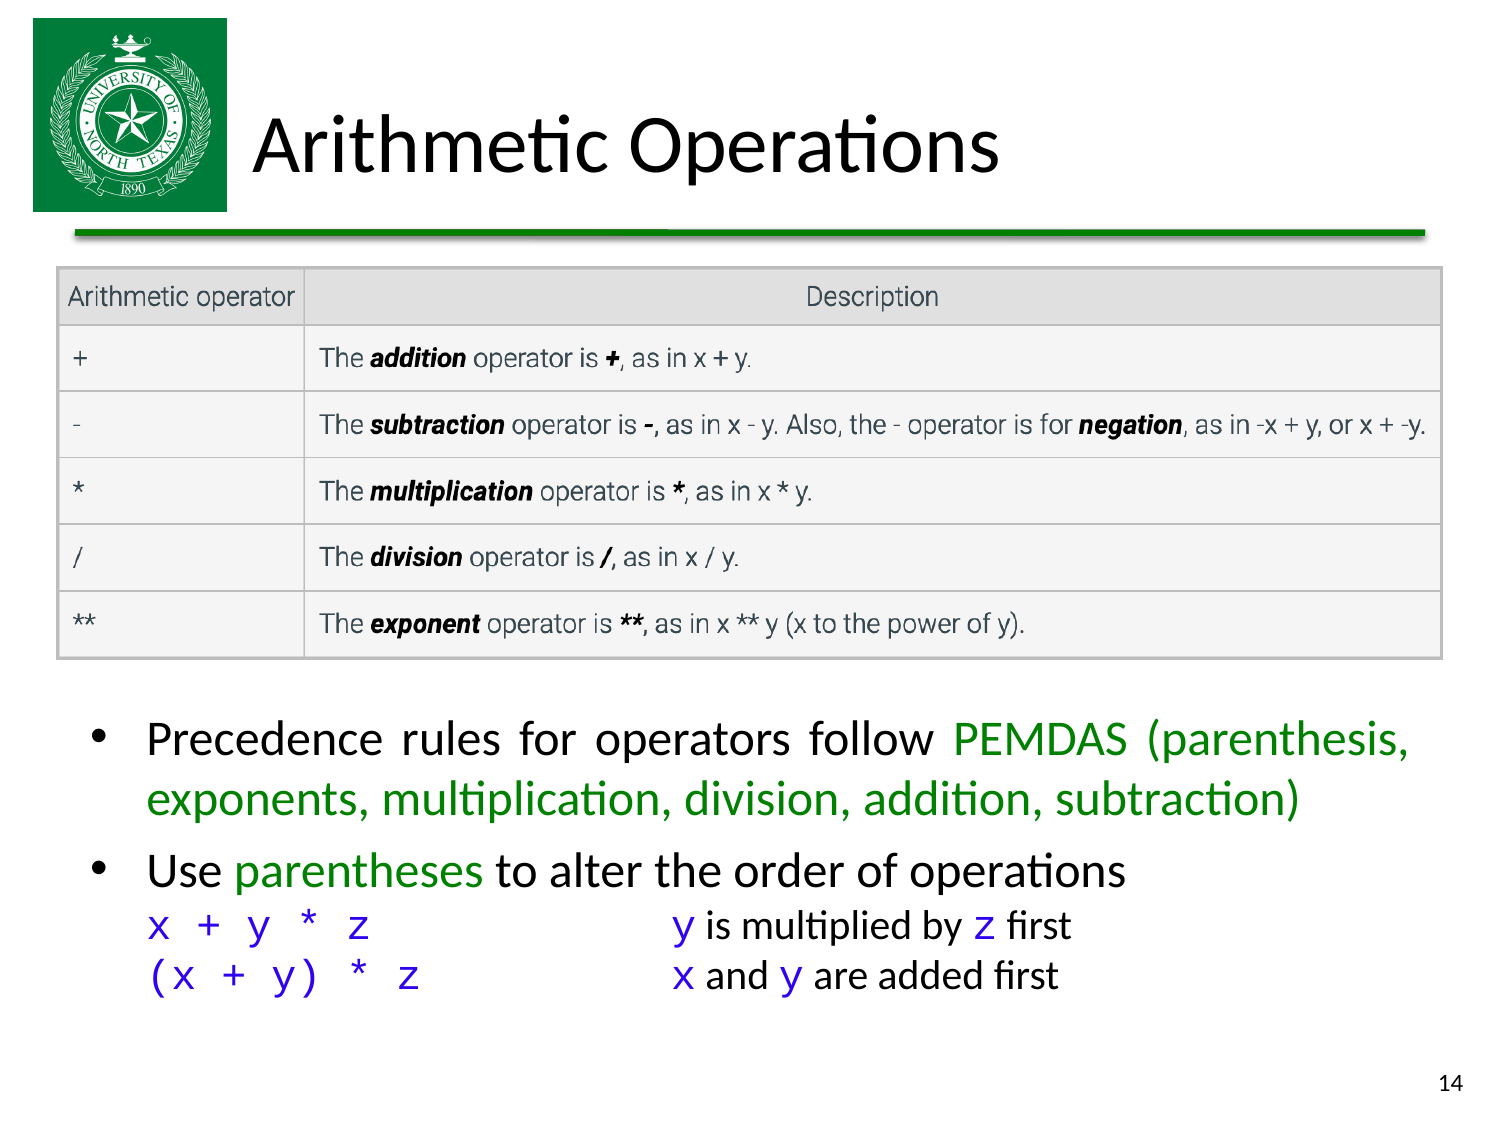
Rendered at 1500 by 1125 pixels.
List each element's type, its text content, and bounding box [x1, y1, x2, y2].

slide_number 14 [1418, 1051, 1479, 1112]
picture [54, 264, 1446, 662]
list Precedence rules for operators follow PEMDAS (parenthesis, exponents, multiplication, division, addition, subtraction) Use parentheses to alter the order of operations x + y * z y is multiplied by z first (x + y) * z x and y are added first [75, 669, 1425, 1052]
picture [33, 17, 228, 212]
title Arithmetic Operations [237, 45, 1479, 233]
